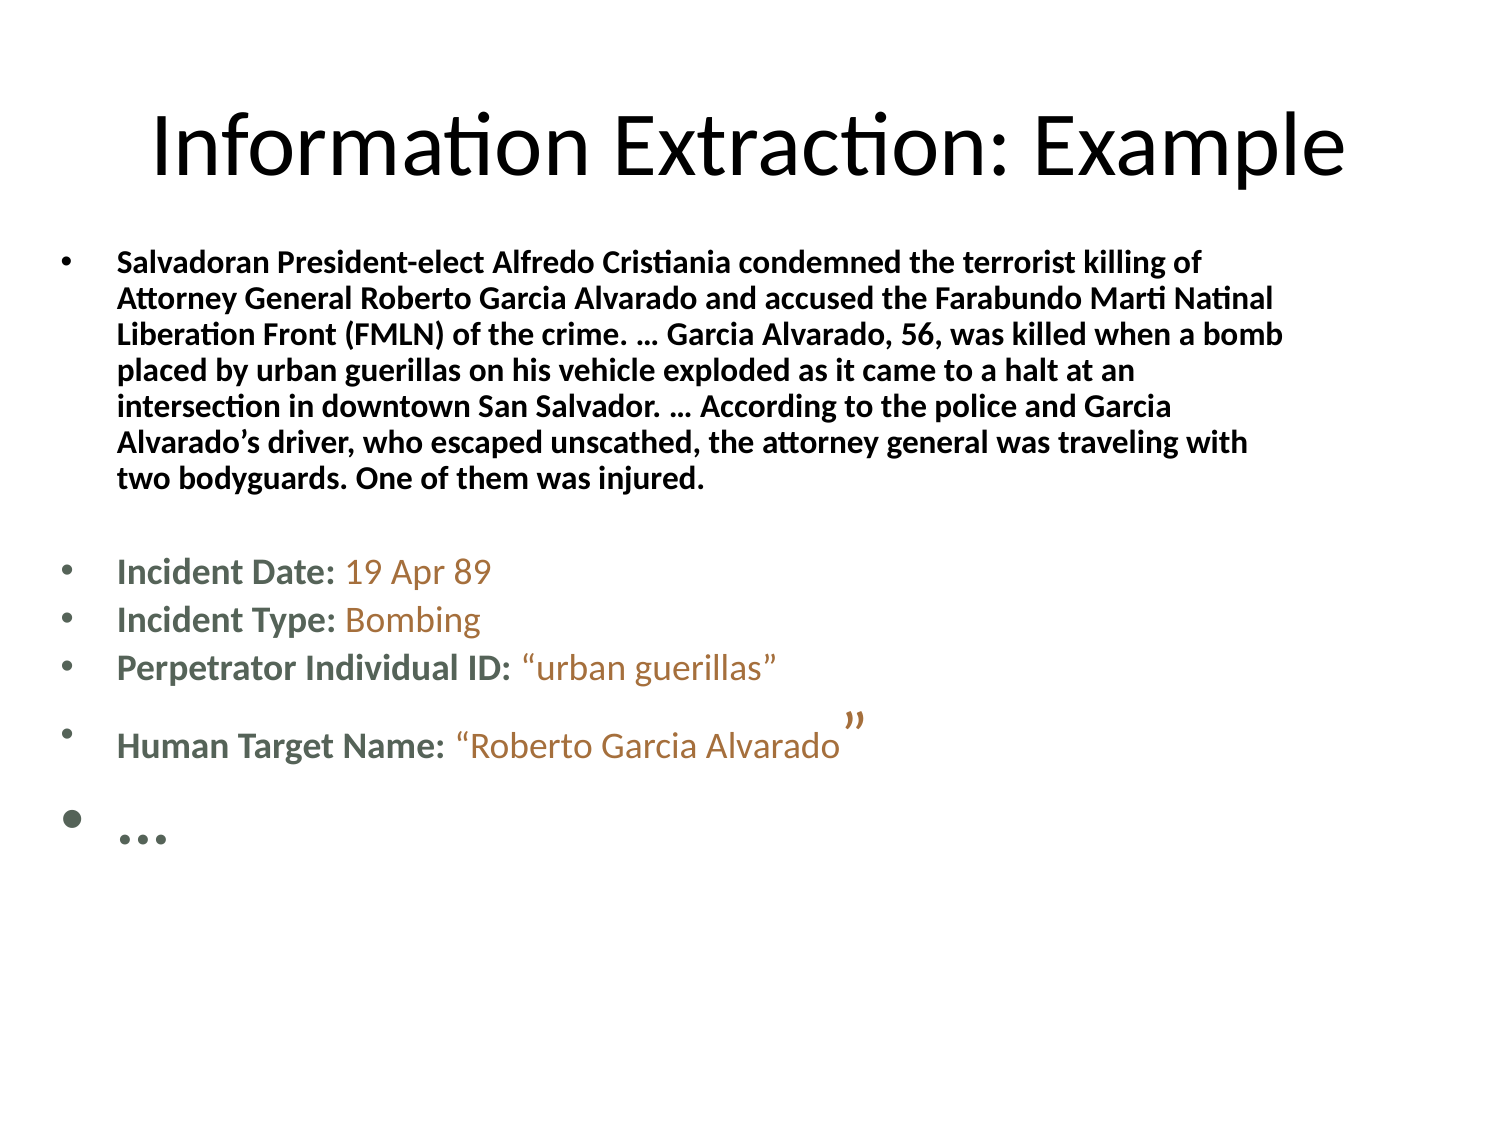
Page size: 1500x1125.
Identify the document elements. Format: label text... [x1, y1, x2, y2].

title Information Extraction: Example [75, 45, 1425, 233]
list Salvadoran President-elect Alfredo Cristiania condemned the terrorist killing of Attorney General Roberto Garcia Alvarado and accused the Farabundo Marti Natinal Liberation Front (FMLN) of the crime. … Garcia Alvarado, 56, was killed when a bomb placed by urban guerillas on his vehicle exploded as it came to a halt at an intersection in downtown San Salvador. … According to the police and Garcia Alvarado’s driver, who escaped unscathed, the attorney general was traveling with two bodyguards. One of them was injured. Incident Date: 19 Apr 89 Incident Type: Bombing Perpetrator Individual ID: “urban guerillas” Human Target Name: “Roberto Garcia Alvarado” ... [45, 237, 1321, 1050]
